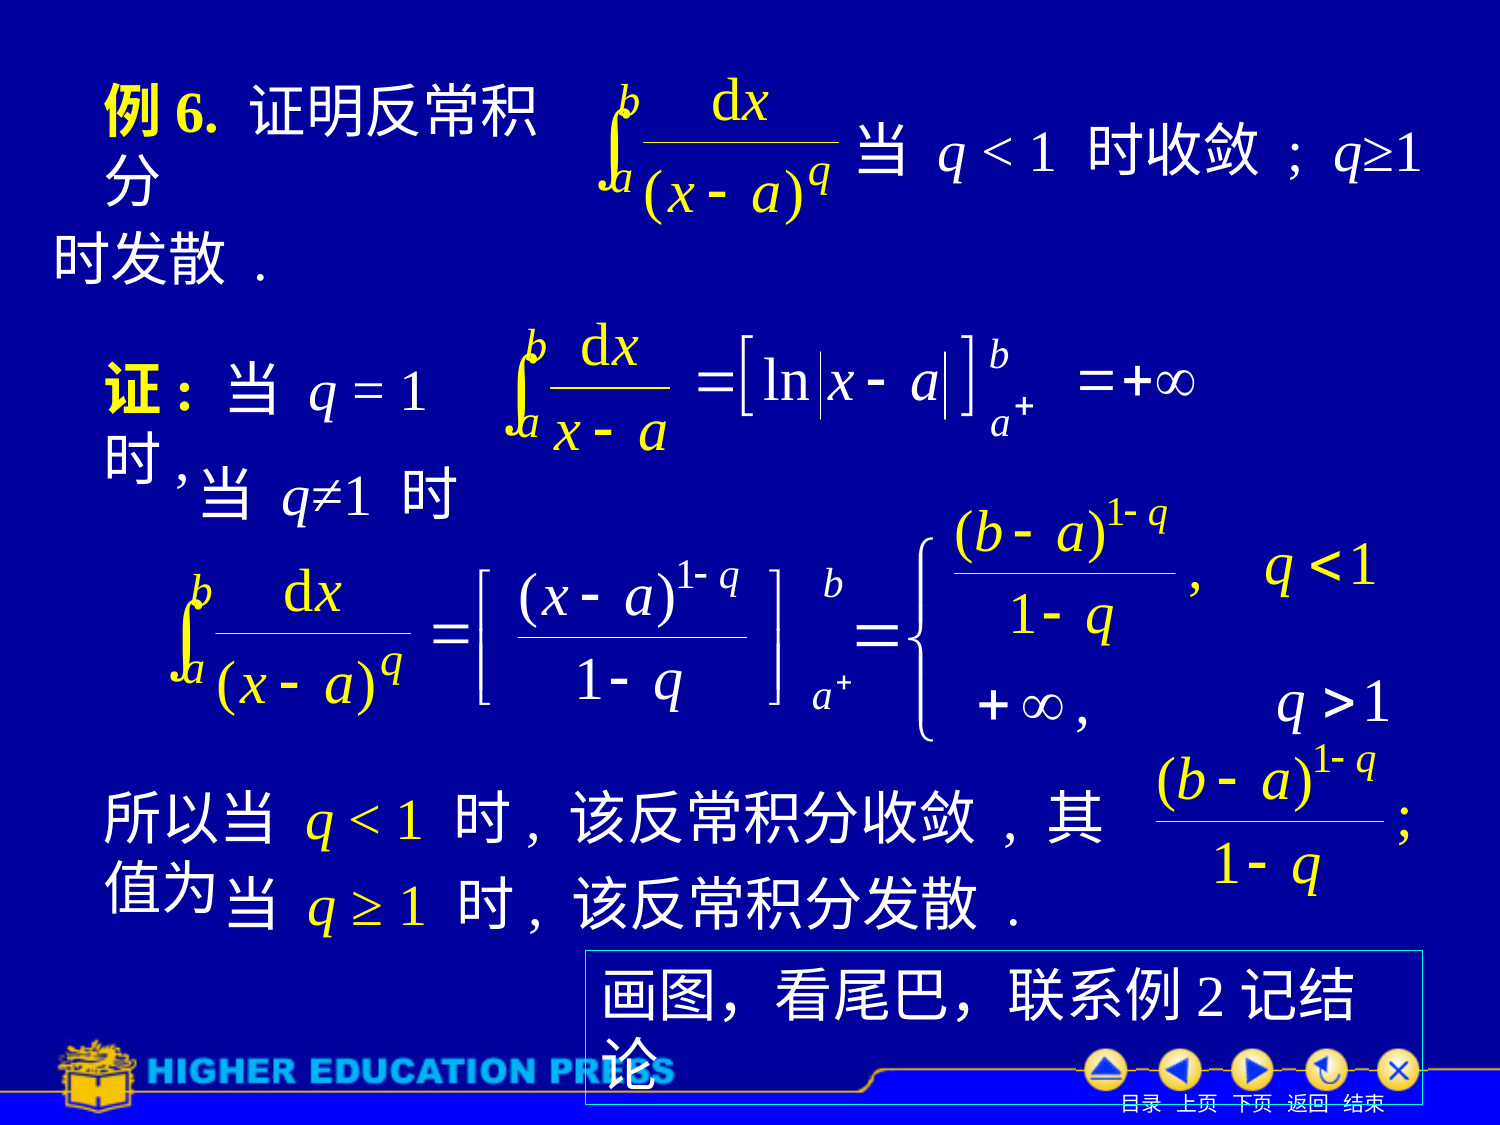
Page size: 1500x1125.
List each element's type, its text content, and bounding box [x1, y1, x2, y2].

text_box 当 q ≥ 1 时, 该反常积分发散 . [207, 859, 1008, 945]
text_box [1273, 674, 1391, 733]
text_box 时发散 . [37, 214, 300, 300]
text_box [972, 687, 1092, 742]
picture [0, 0, 1500, 1125]
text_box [1152, 733, 1413, 901]
text_box 当 q≠1 时 [181, 449, 520, 535]
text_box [950, 488, 1204, 650]
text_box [585, 69, 842, 231]
text_box 当 q < 1 时收敛 ; q≥1 [842, 106, 1463, 191]
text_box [838, 524, 974, 751]
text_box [424, 549, 838, 717]
text_box 所以当 q < 1 时, 该反常积分收敛 , 其值为 [88, 773, 1176, 929]
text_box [1260, 537, 1376, 602]
text_box 证: 当 q = 1 时, [88, 344, 492, 500]
title 例6. 证明反常积分 [88, 93, 585, 194]
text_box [157, 560, 414, 721]
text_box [492, 314, 674, 455]
text_box 画图，看尾巴，联系例2记结论 [585, 950, 1423, 1105]
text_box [689, 331, 1042, 450]
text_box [1070, 362, 1200, 403]
